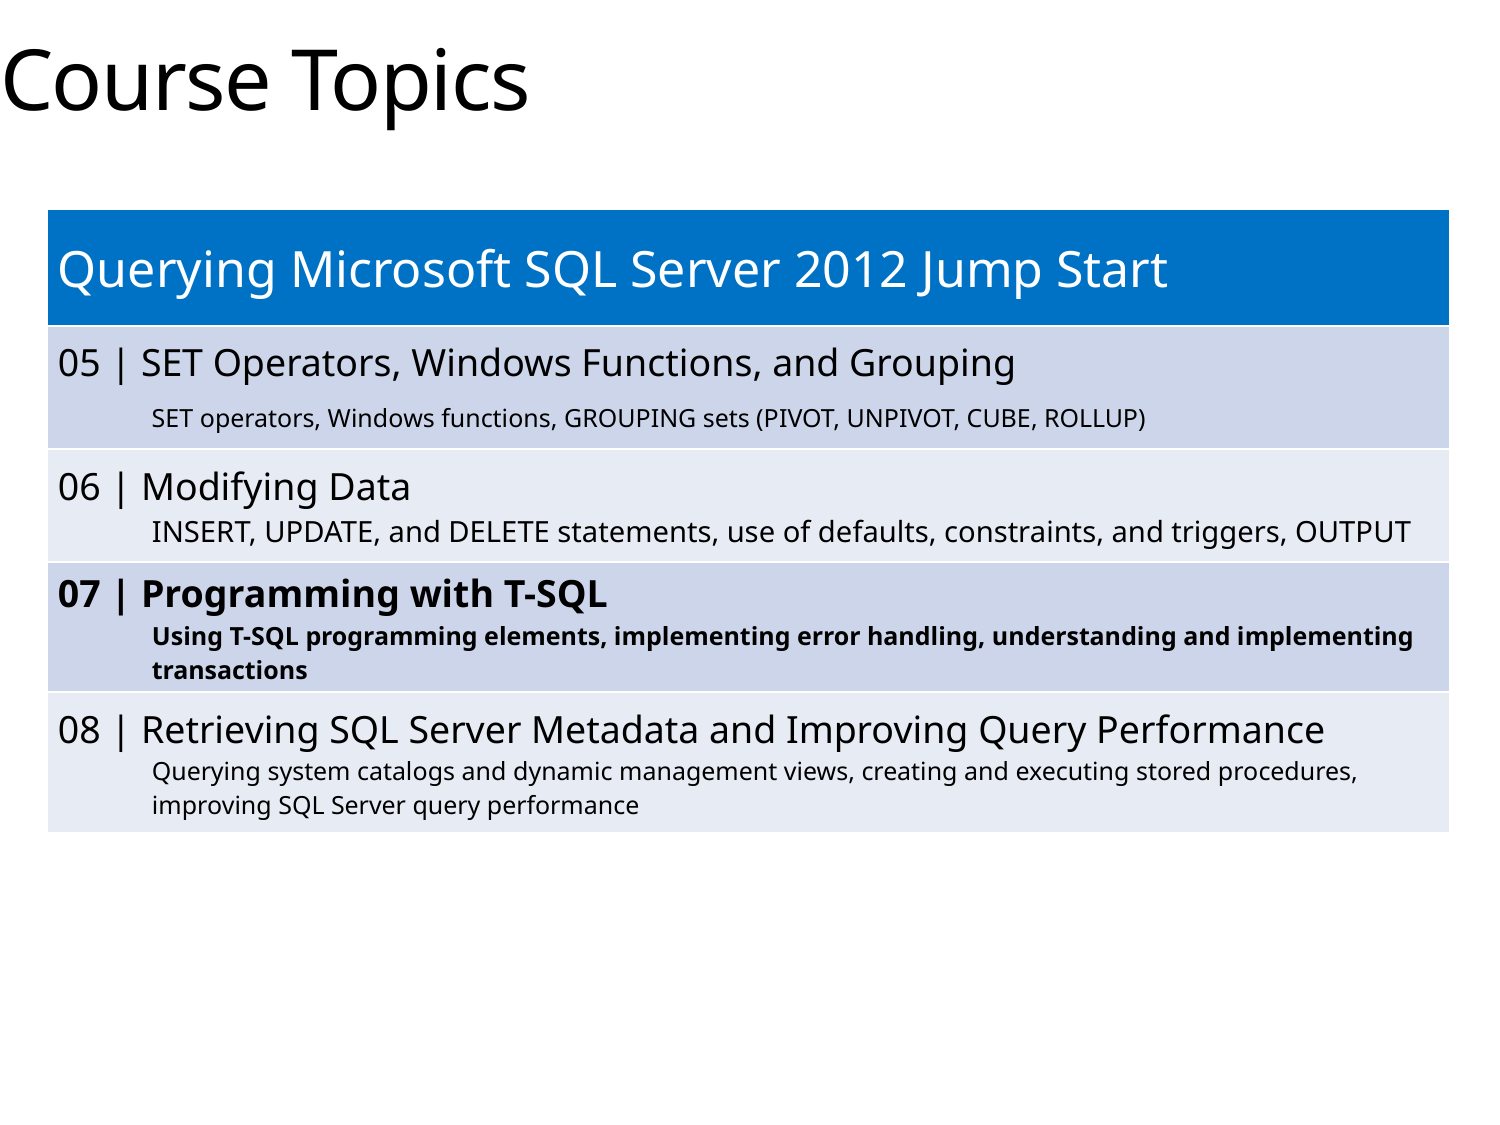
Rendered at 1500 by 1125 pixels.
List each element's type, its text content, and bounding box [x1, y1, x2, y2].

table_cell 06 | Modifying Data INSERT, UPDATE, and DELETE statements, use of defaults, constraints, and triggers, OUTPUT [48, 450, 1449, 561]
table_cell 08 | Retrieving SQL Server Metadata and Improving Query Performance Querying system catalogs and dynamic management views, creating and executing stored procedures, improving SQL Server query performance [48, 693, 1449, 832]
table_cell 07 | Programming with T-SQL Using T-SQL programming elements, implementing error handling, understanding and implementing transactions [48, 563, 1449, 691]
title Course Topics [0, 37, 1373, 161]
table_header Querying Microsoft SQL Server 2012 Jump Start [48, 210, 1449, 325]
table_cell 05 | SET Operators, Windows Functions, and Grouping SET operators, Windows functions, GROUPING sets (PIVOT, UNPIVOT, CUBE, ROLLUP) [48, 327, 1449, 448]
